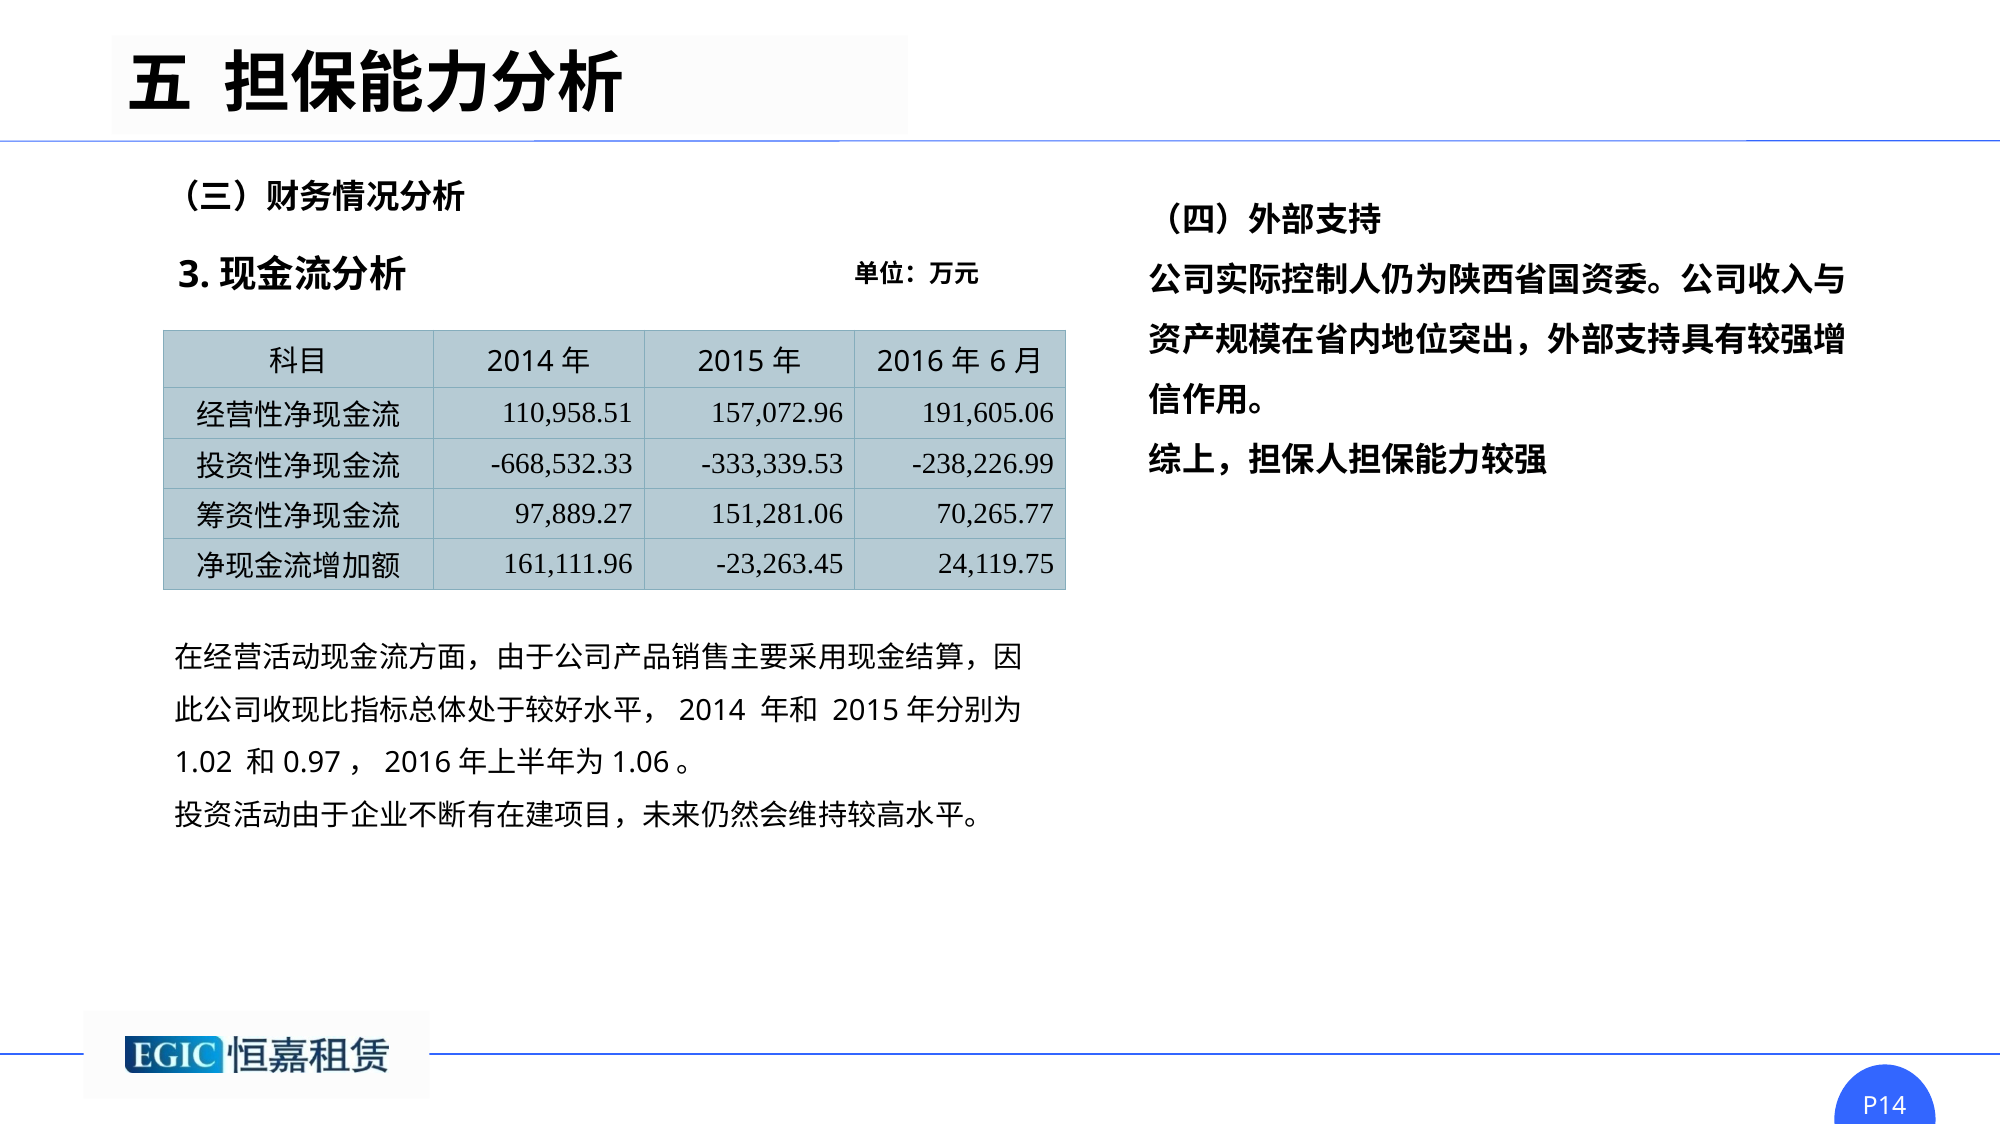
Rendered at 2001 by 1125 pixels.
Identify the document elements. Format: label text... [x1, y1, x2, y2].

picture [217, 1036, 389, 1073]
table_cell 投资性净现金流 [164, 439, 433, 488]
table_cell -238,226.99 [855, 439, 1065, 488]
table_cell 161,111.96 [434, 539, 644, 589]
table_cell -23,263.45 [645, 539, 854, 589]
text_box 五 担保能力分析 [111, 35, 908, 135]
table_cell 151,281.06 [645, 489, 854, 538]
table_header 2014年 [434, 331, 644, 387]
text_box 单位：万元 [839, 249, 1066, 295]
text_box 3.现金流分析 [163, 219, 1023, 303]
table_cell 157,072.96 [645, 388, 854, 438]
table_cell 191,605.06 [855, 388, 1065, 438]
table_cell 24,119.75 [855, 539, 1065, 589]
table_header 2016年6月 [855, 331, 1065, 387]
table_cell 97,889.27 [434, 489, 644, 538]
table_cell -333,339.53 [645, 439, 854, 488]
table_cell 净现金流增加额 [164, 539, 433, 589]
table_cell 筹资性净现金流 [164, 489, 433, 538]
table_cell 70,265.77 [855, 489, 1065, 538]
text_box （四）外部支持 公司实际控制人仍为陕西省国资委。公司收入与资产规模在省内地位突出，外部支持具有较强增信作用。 综上，担保人担保能力较强 [1134, 171, 1867, 486]
table_header 2015年 [645, 331, 854, 387]
table_cell 110,958.51 [434, 388, 644, 438]
picture [125, 1036, 215, 1073]
table_cell 经营性净现金流 [164, 388, 433, 438]
table_header 科目 [164, 331, 433, 387]
text_box 在经营活动现金流方面，由于公司产品销售主要采用现金结算，因此公司收现比指标总体处于较好水平，2014 年和 2015年分别为 1.02 和0.97，2016年上半年为1.06。 投资活动由于企业不断有在建项目，未来仍然会维持较高水平。 [159, 613, 1066, 874]
table_cell -668,532.33 [434, 439, 644, 488]
text_box （三）财务情况分析 [151, 147, 797, 283]
